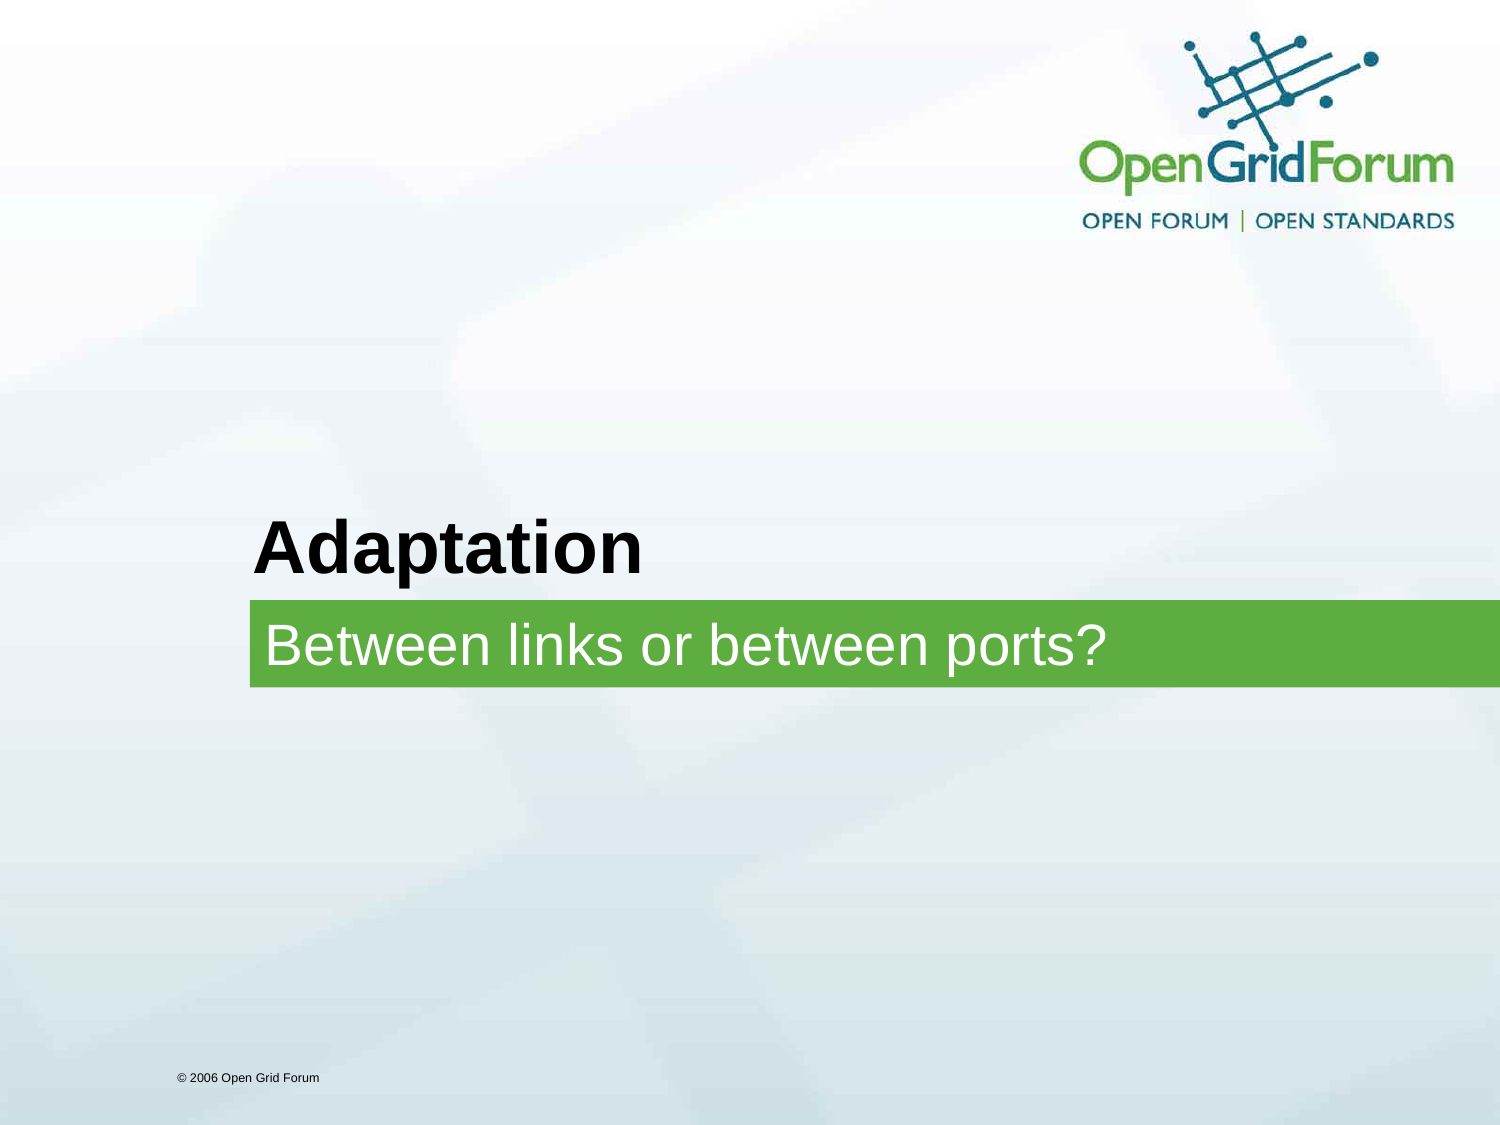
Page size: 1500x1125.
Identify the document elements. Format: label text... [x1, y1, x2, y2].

subtitle Between links or between ports? [249, 599, 1500, 688]
picture [0, 0, 1500, 1125]
title Adaptation [237, 449, 1500, 638]
